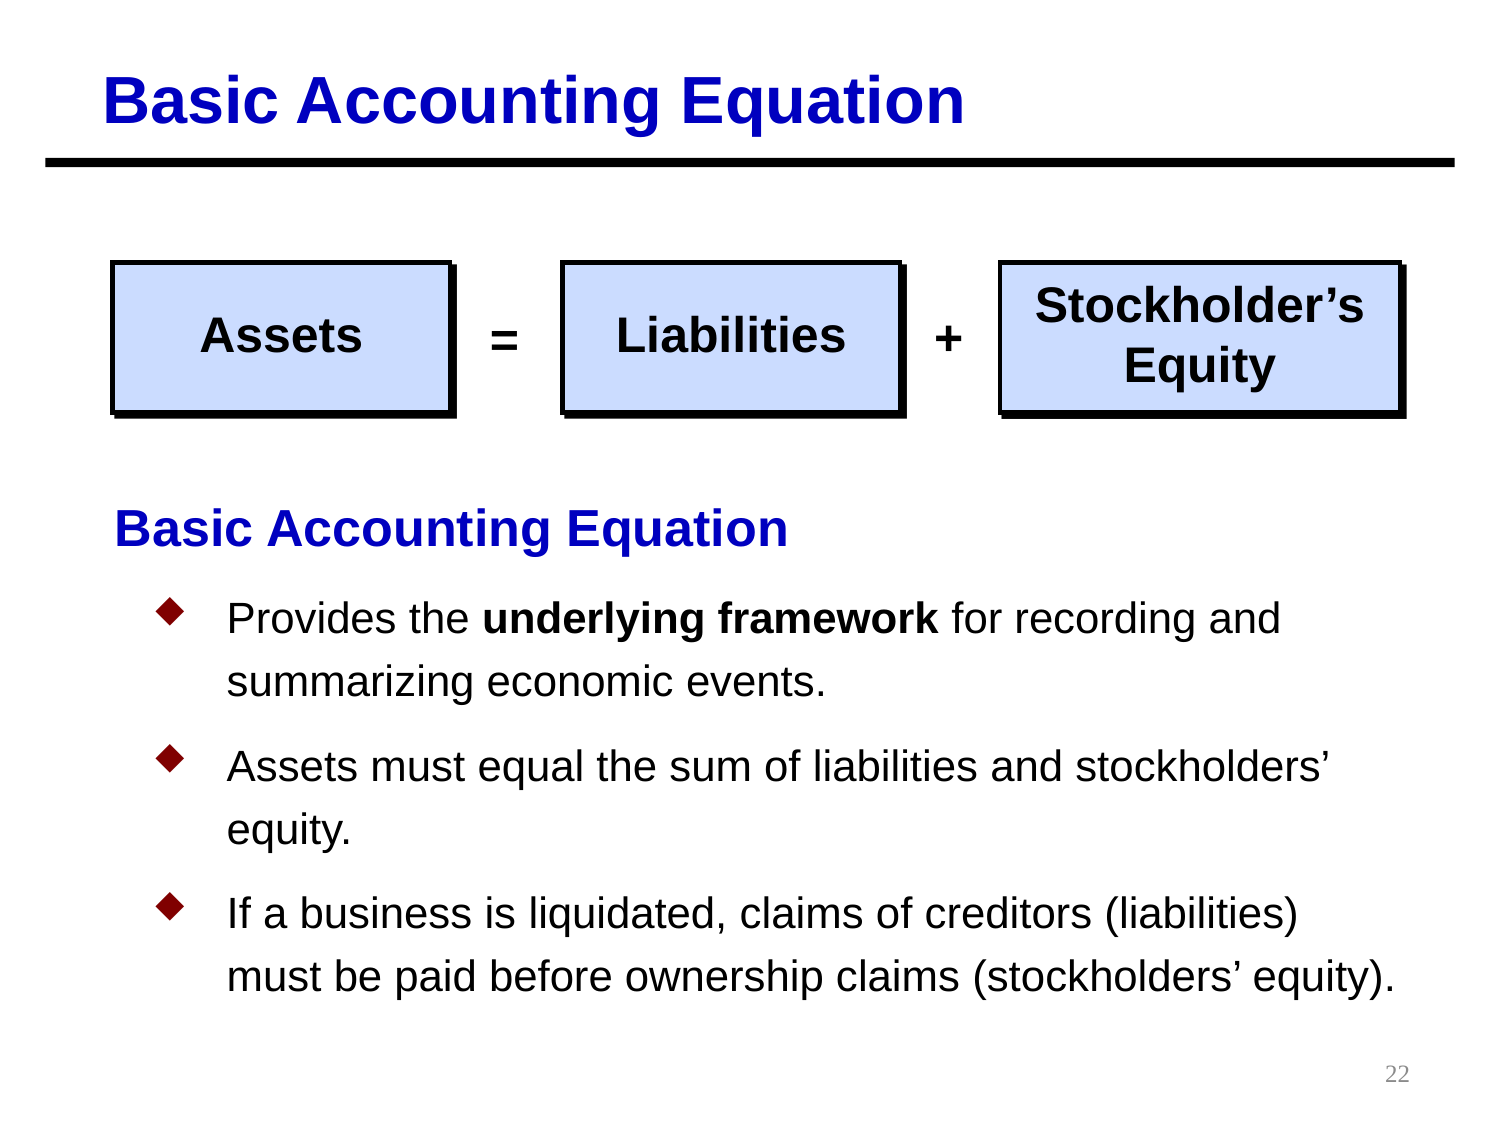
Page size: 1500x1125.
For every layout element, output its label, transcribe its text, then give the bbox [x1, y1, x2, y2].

text_box Basic Accounting Equation [87, 50, 1413, 142]
slide_number 22 [1074, 1042, 1425, 1103]
text_box + [912, 298, 985, 373]
text_box = [474, 300, 548, 375]
text_box Basic Accounting Equation Provides the underlying framework for recording and summarizing economic events. Assets must equal the sum of liabilities and stockholders’ equity. If a business is liquidated, claims of creditors (liabilities) must be paid before ownership claims (stockholders’ equity). [99, 474, 1413, 1008]
text_box Liabilities [562, 262, 900, 413]
text_box Stockholder’s Equity [999, 262, 1400, 413]
text_box Assets [112, 262, 450, 413]
